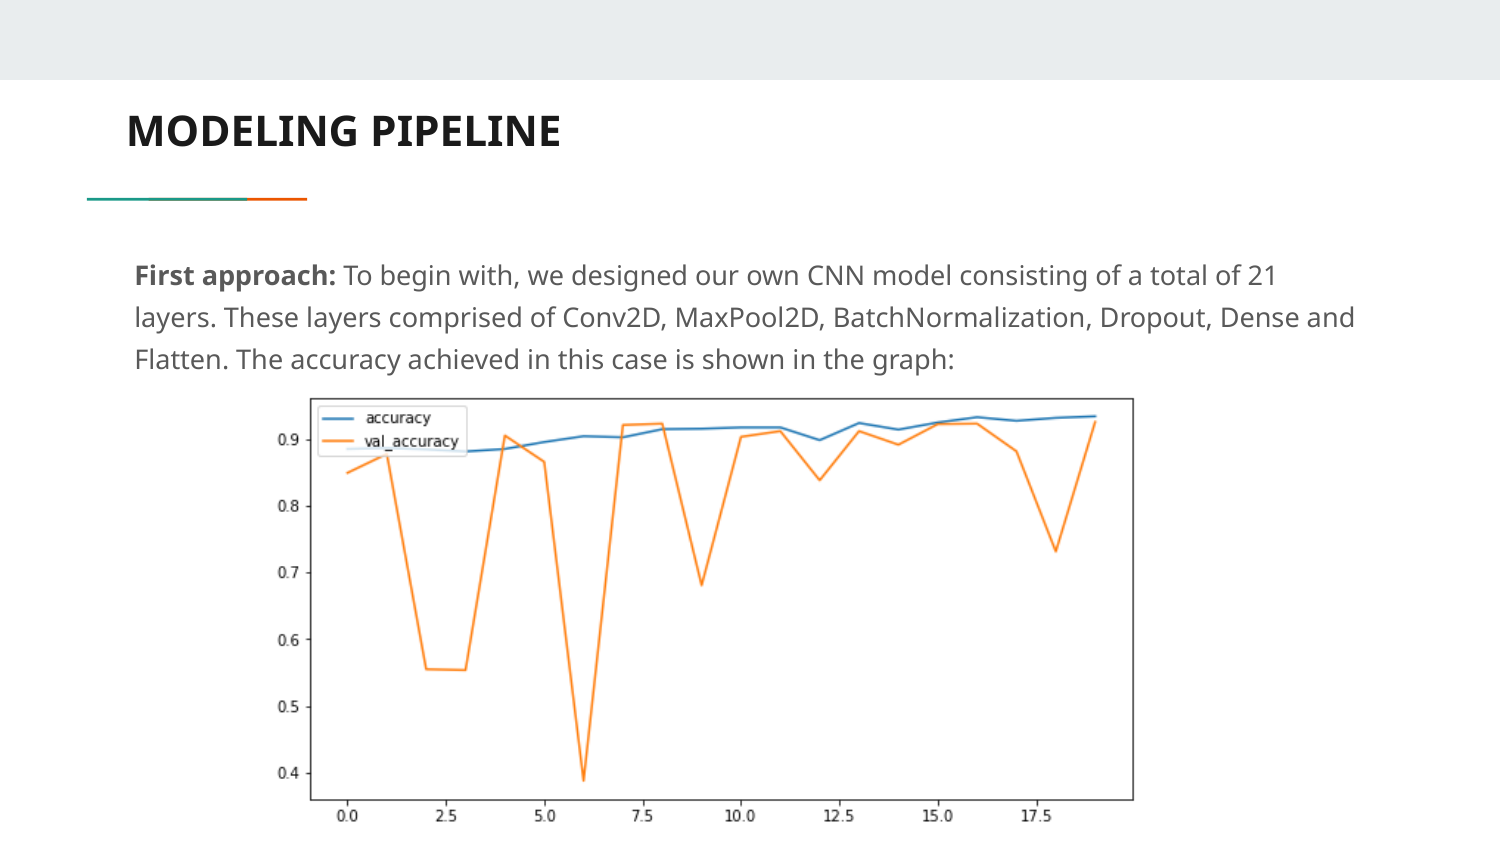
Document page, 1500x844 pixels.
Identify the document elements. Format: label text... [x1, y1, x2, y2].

list First approach: To begin with, we designed our own CNN model consisting of a total of 21 layers. These layers comprised of Conv2D, MaxPool2D, BatchNormalization, Dropout, Dense and Flatten. The accuracy achieved in this case is shown in the graph: [119, 236, 1381, 608]
picture [265, 388, 1143, 836]
title MODELING PIPELINE [110, 86, 1373, 174]
